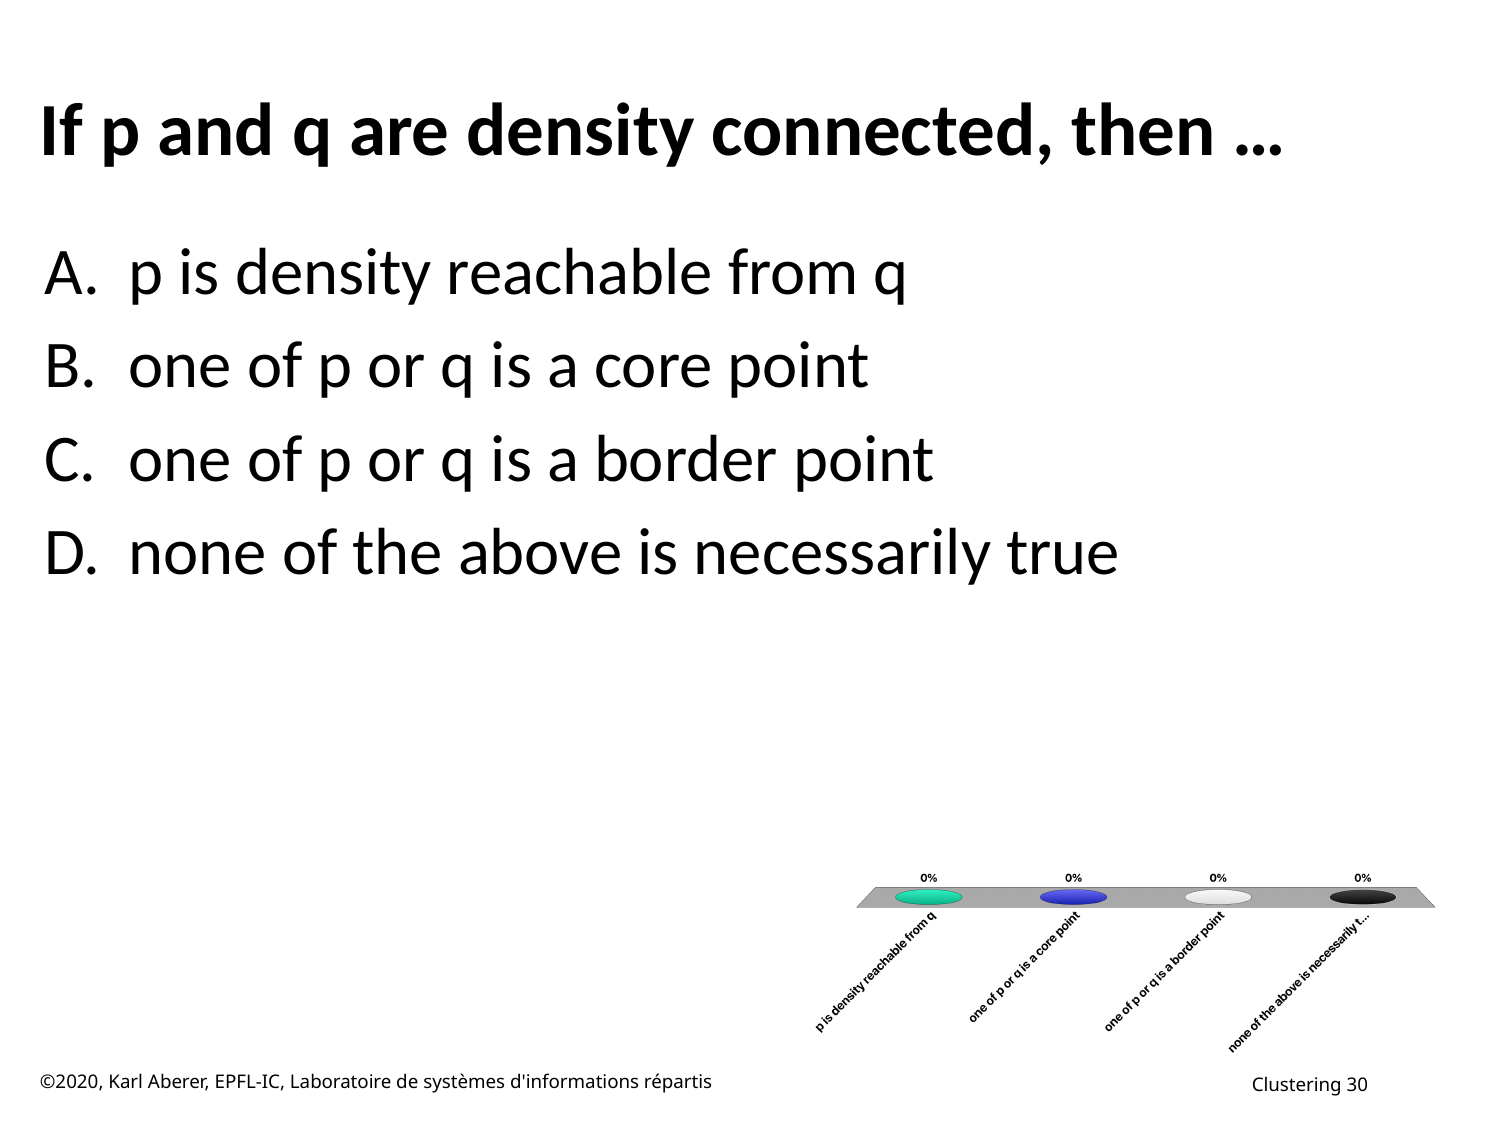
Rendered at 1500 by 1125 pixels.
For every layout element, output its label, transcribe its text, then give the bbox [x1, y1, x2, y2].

picture [787, 307, 1455, 1059]
list p is density reachable from q one of p or q is a core point one of p or q is a border point none of the above is necessarily true [29, 219, 1393, 1046]
title If p and q are density connected, then … [24, 49, 1388, 201]
footer ©2020, Karl Aberer, EPFL-IC, Laboratoire de systèmes d'informations répartis [24, 1062, 988, 1101]
